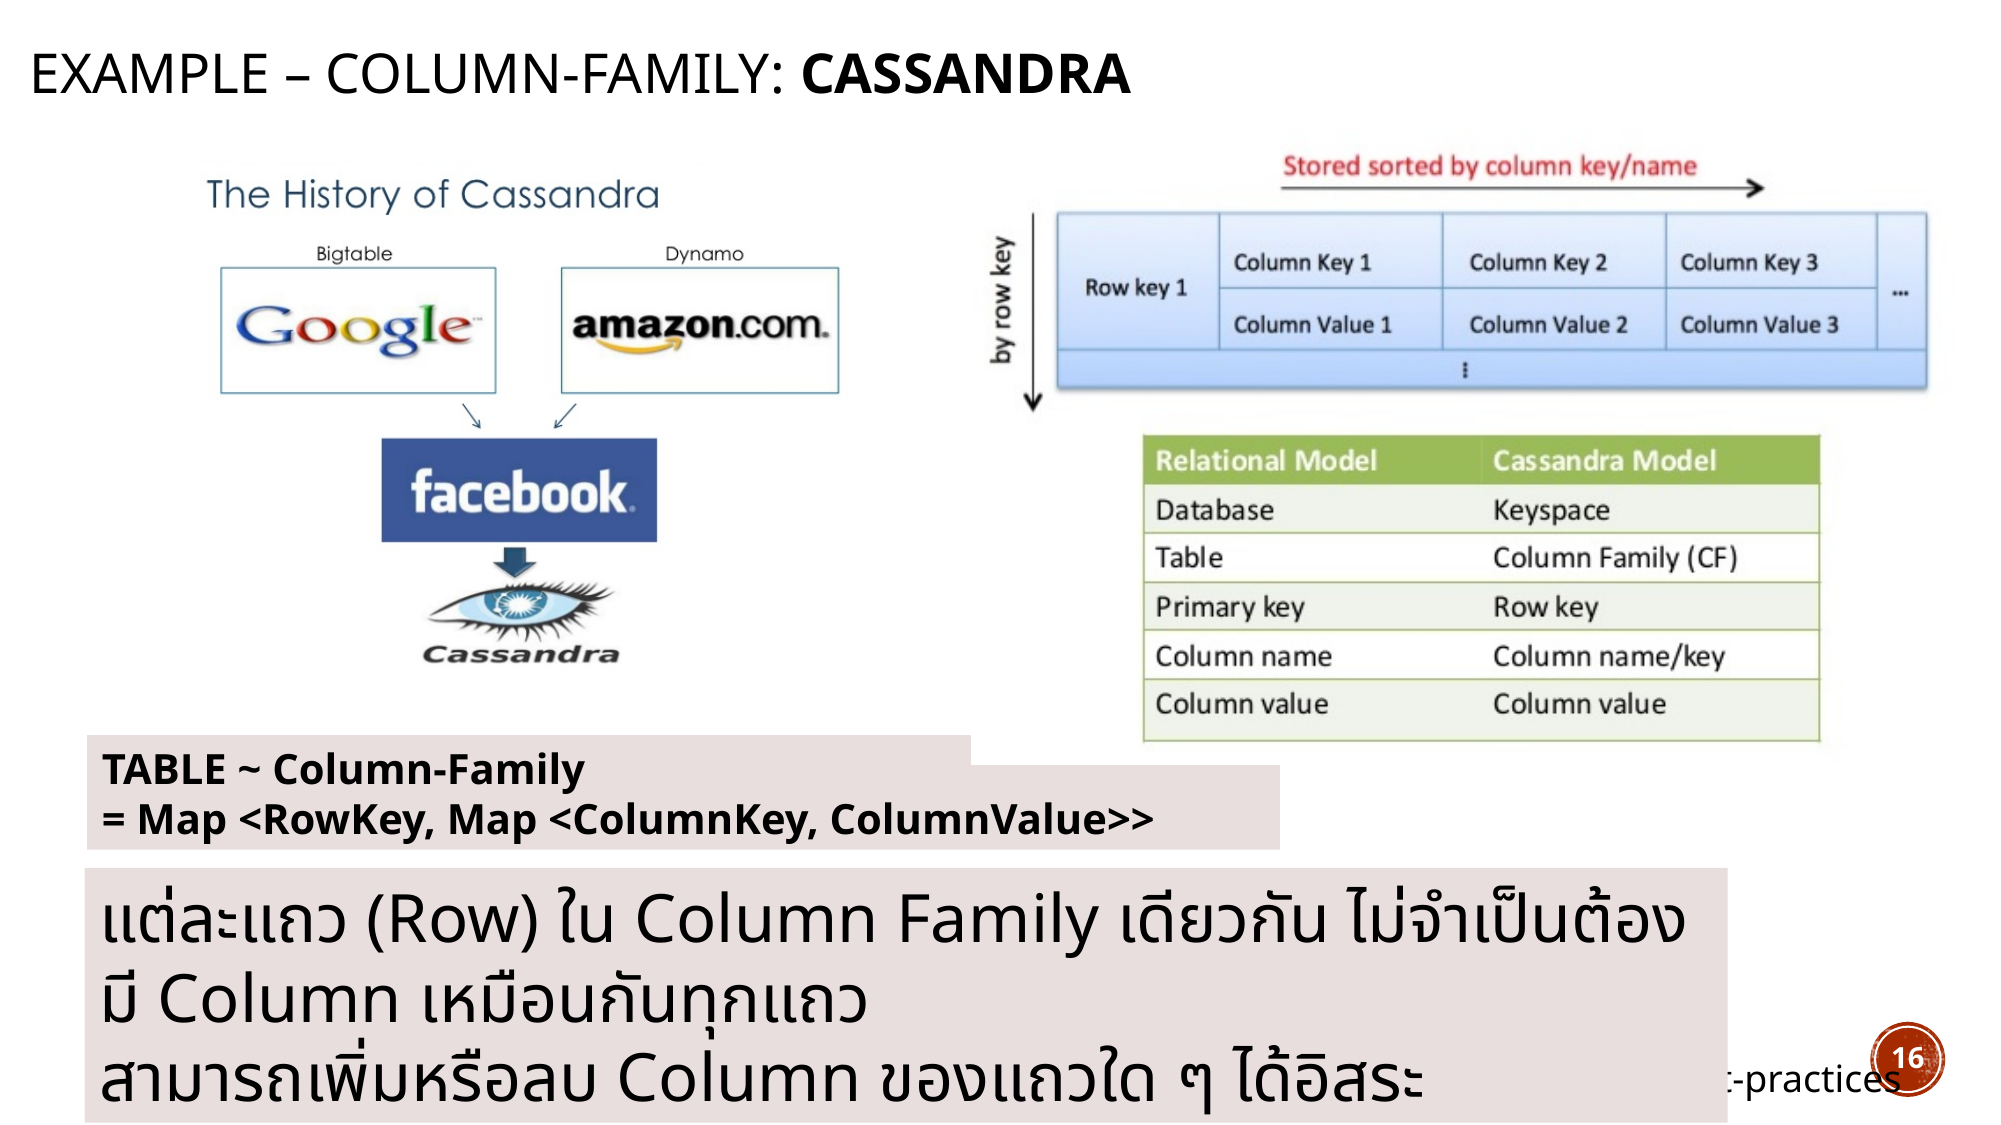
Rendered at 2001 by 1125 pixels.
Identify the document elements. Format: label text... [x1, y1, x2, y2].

text_box https://www.slideshare.net/jaykumarpatel/cassandra-data-modeling-best-practices [1728, 1047, 2000, 1108]
text_box แต่ละแถว (Row) ใน Column Family เดียวกัน ไม่จำเป็นต้องมี Column เหมือนกันทุกแถว สามารถเพิ่มหรือลบ Column ของแถวใด ๆ ได้อิสระ [84, 867, 1728, 1123]
text_box TABLE ~ Column-Family = Map <RowKey, Map <ColumnKey, ColumnValue>> [87, 735, 1280, 850]
title Example – Column-Family: Cassandra [14, 19, 1224, 131]
slide_number 16 [1855, 1028, 1961, 1047]
picture [194, 159, 852, 670]
picture [971, 129, 1956, 765]
